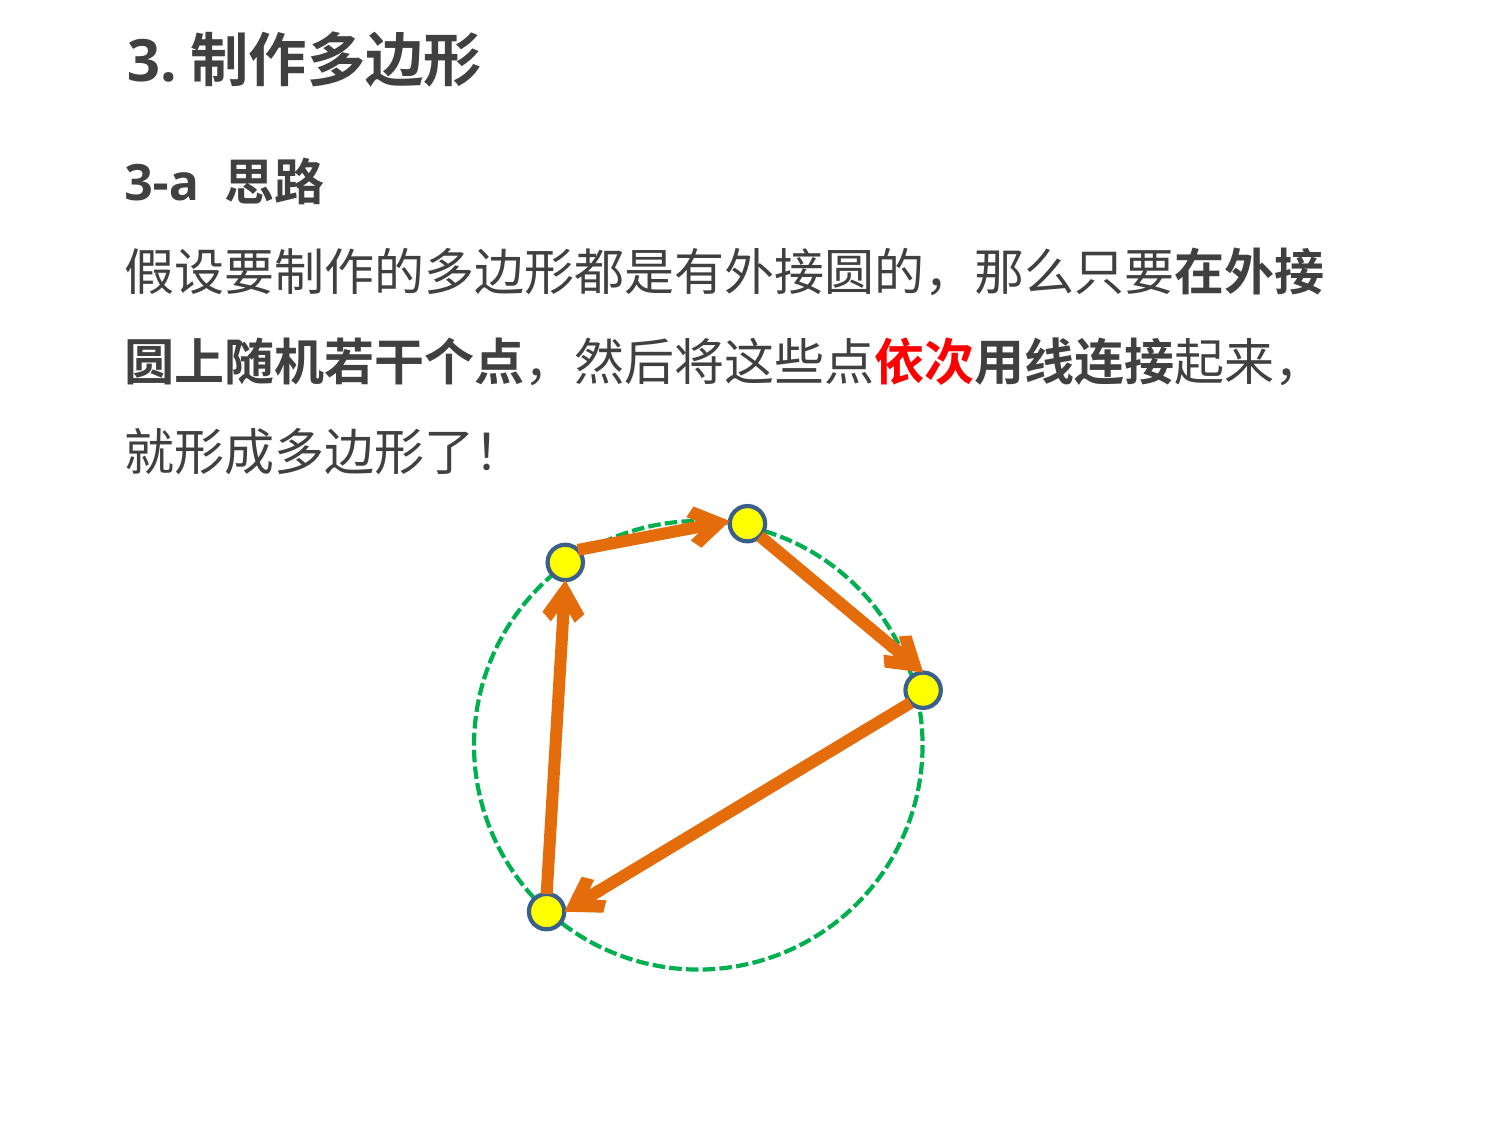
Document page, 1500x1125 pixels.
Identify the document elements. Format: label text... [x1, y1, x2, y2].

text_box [759, 536, 924, 673]
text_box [577, 520, 730, 551]
text_box [766, 529, 777, 534]
text_box 3.制作多边形 [112, 16, 1388, 101]
text_box [526, 893, 565, 932]
text_box [903, 671, 943, 711]
text_box [728, 503, 768, 544]
text_box [562, 919, 840, 972]
text_box 3-a 思路 假设要制作的多边形都是有外接圆的，那么只要在外接圆上随机若干个点，然后将这些点依次用线连接起来，就形成多边形了！ [109, 112, 1386, 488]
text_box [545, 542, 586, 582]
text_box [569, 540, 905, 701]
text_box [564, 702, 911, 912]
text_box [546, 579, 566, 895]
text_box [471, 582, 542, 898]
text_box [916, 709, 925, 808]
